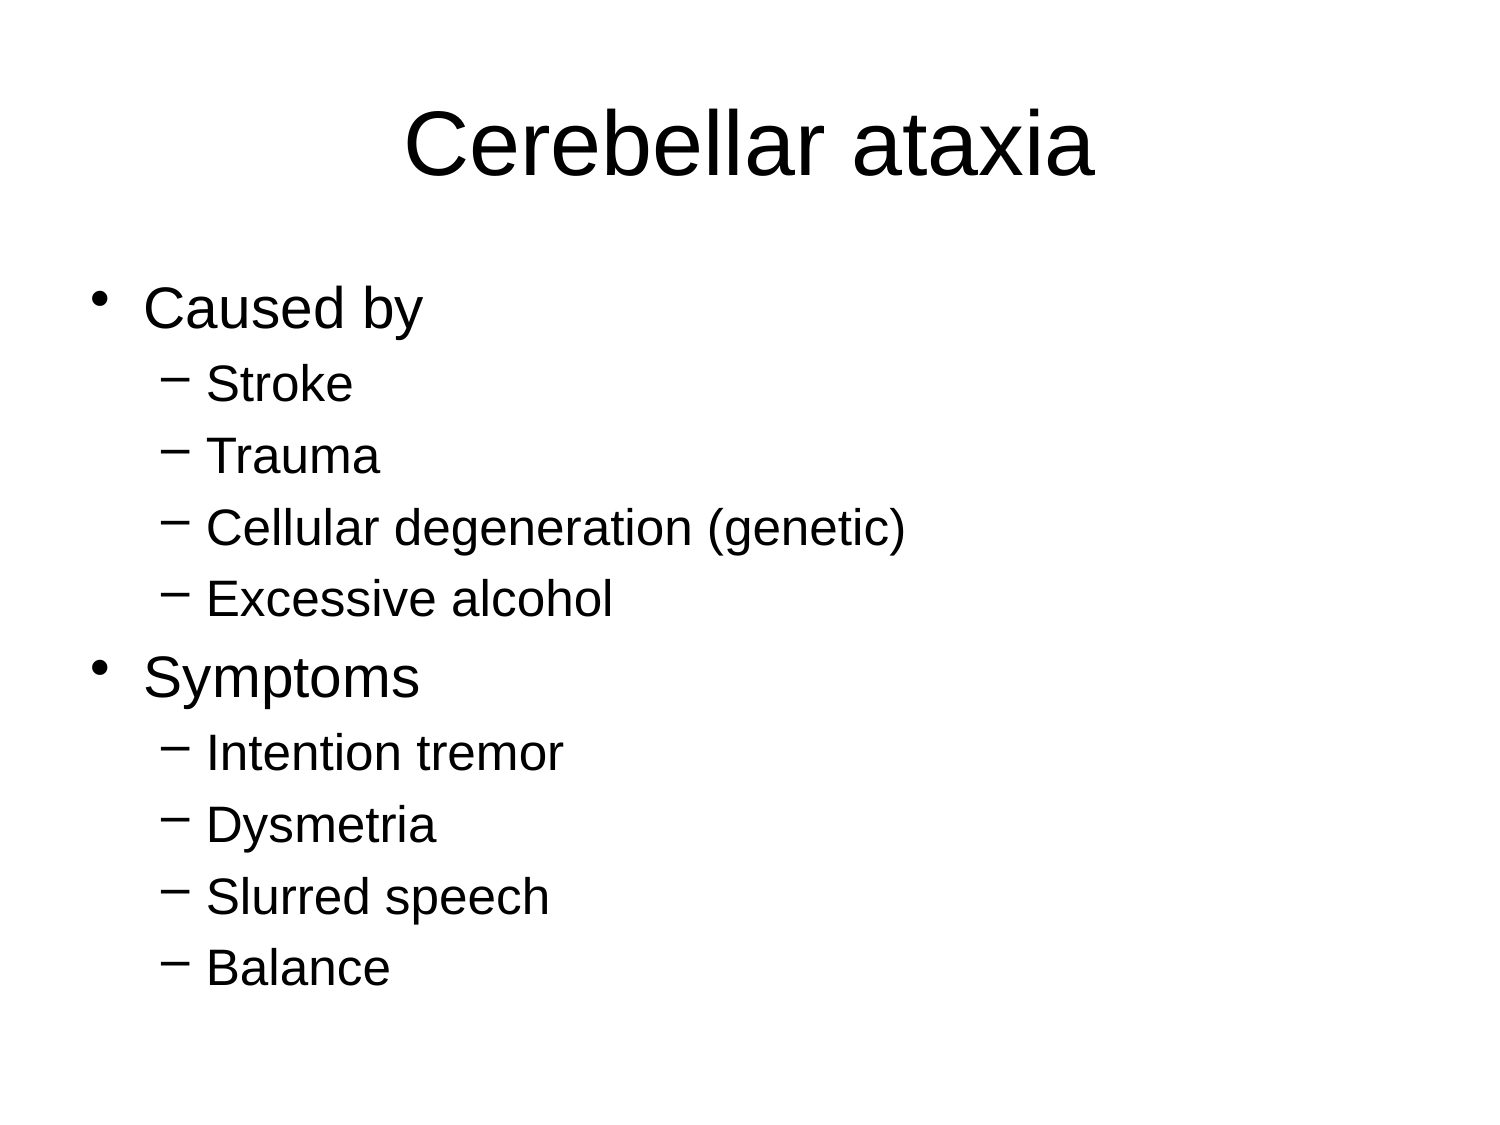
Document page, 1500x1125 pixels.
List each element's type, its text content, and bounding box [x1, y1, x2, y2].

title Cerebellar ataxia [75, 45, 1425, 233]
list Caused by Stroke Trauma Cellular degeneration (genetic) Excessive alcohol Symptoms Intention tremor Dysmetria Slurred speech Balance [75, 262, 1425, 1005]
